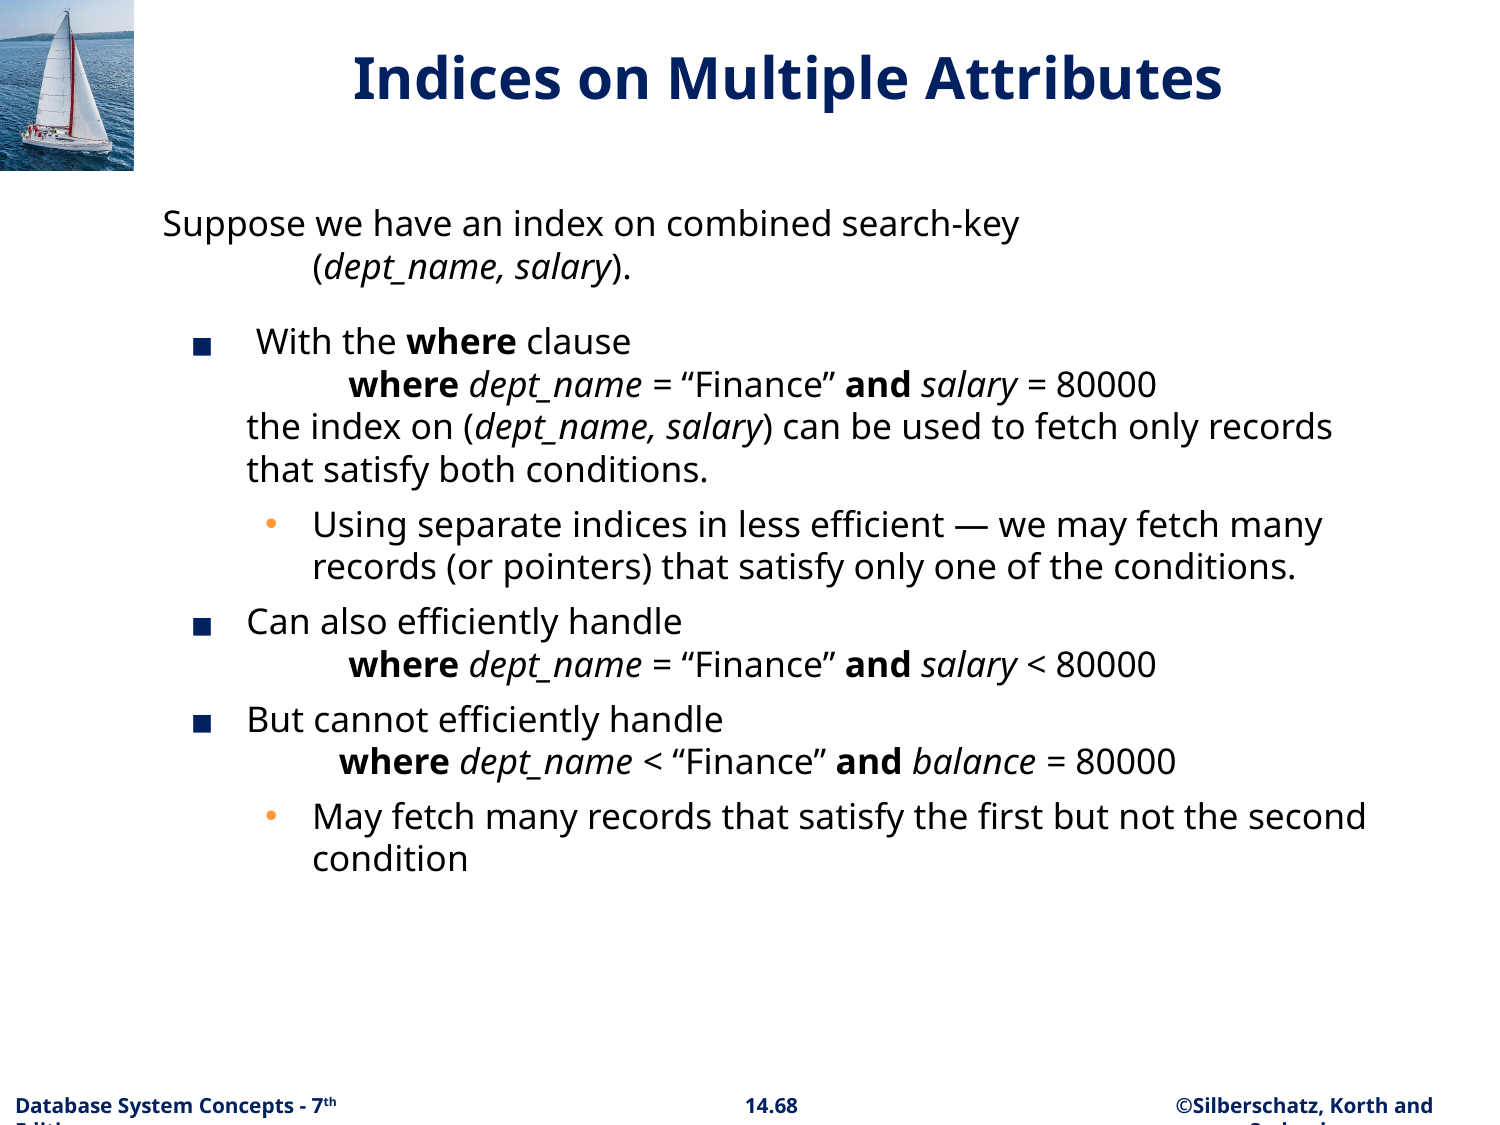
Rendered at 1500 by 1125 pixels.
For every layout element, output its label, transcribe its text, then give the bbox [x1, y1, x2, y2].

title Indices on Multiple Attributes [126, 19, 1451, 120]
list With the where clause where dept_name = “Finance” and salary = 80000 the index on (dept_name, salary) can be used to fetch only records that satisfy both conditions. Using separate indices in less efficient — we may fetch many records (or pointers) that satisfy only one of the conditions. Can also efficiently handle where dept_name = “Finance” and salary < 80000 But cannot efficiently handle where dept_name < “Finance” and balance = 80000 May fetch many records that satisfy the first but not the second condition [175, 311, 1401, 991]
picture [0, 0, 134, 171]
text_box Suppose we have an index on combined search-key (dept_name, salary). [147, 193, 1351, 294]
